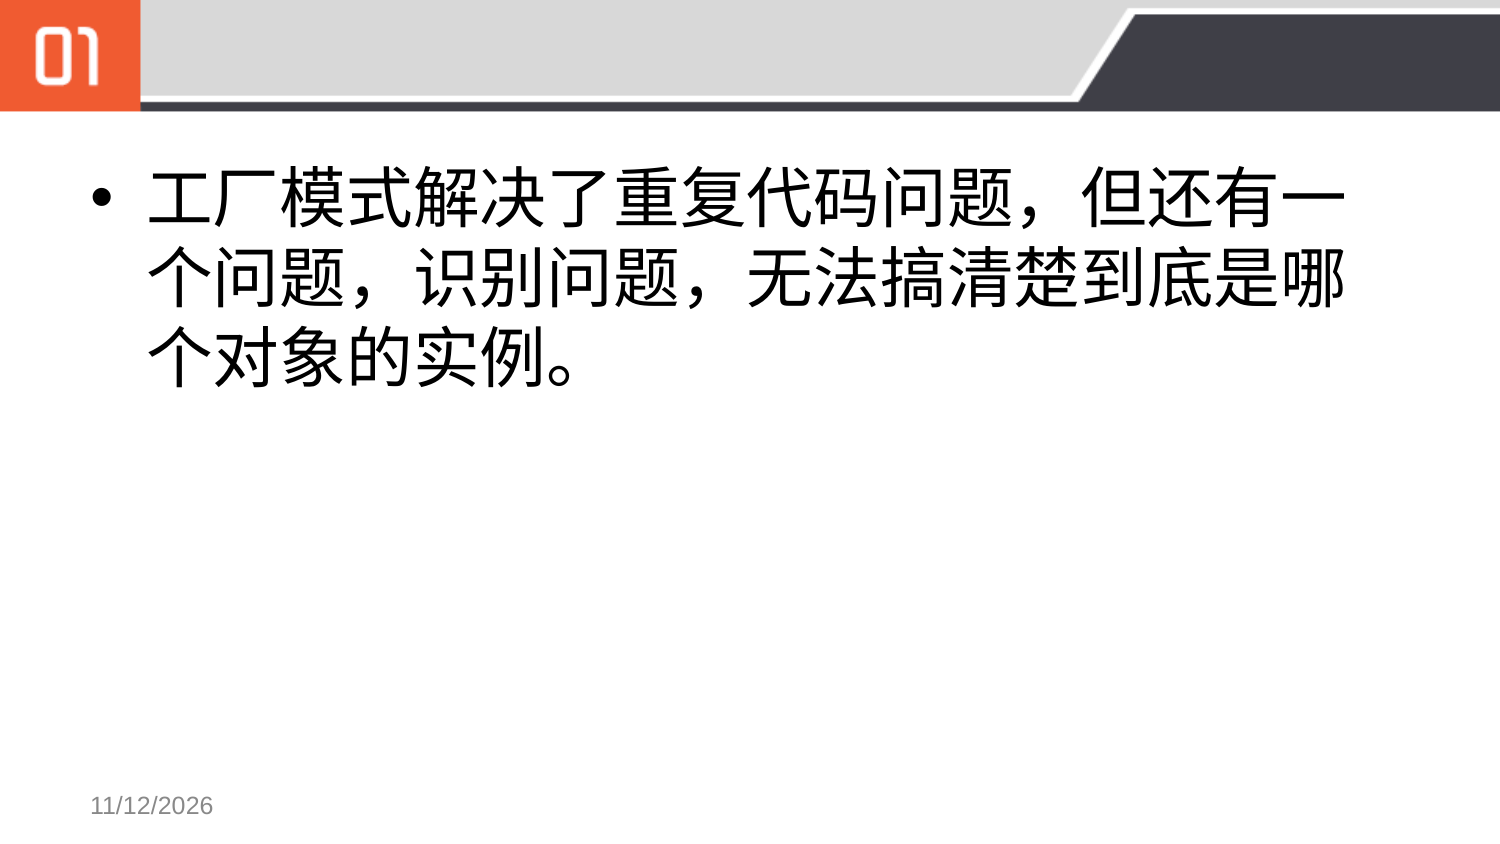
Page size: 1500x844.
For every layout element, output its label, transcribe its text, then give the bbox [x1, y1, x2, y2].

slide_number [75, 782, 425, 828]
list 工厂模式解决了重复代码问题，但还有一个问题，识别问题，无法搞清楚到底是哪个对象的实例。 [74, 148, 1426, 706]
picture [0, 0, 1500, 844]
